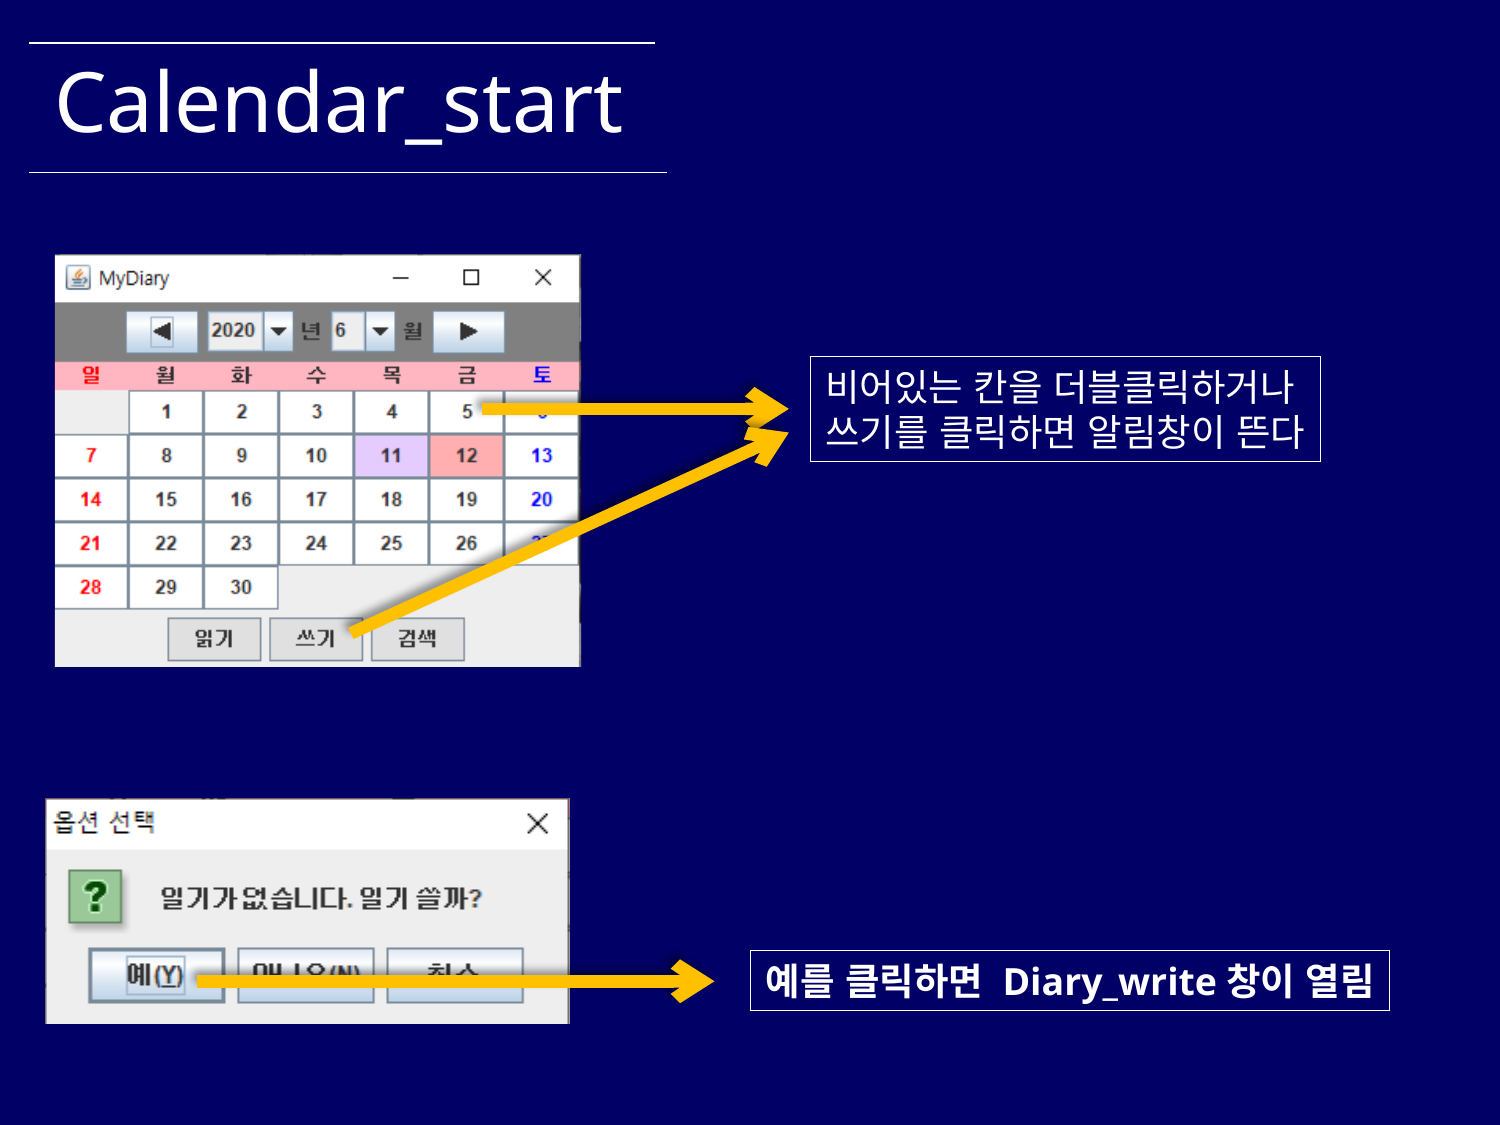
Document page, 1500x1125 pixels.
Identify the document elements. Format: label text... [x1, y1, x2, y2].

text_box 비어있는 칸을 더블클릭하거나 쓰기를 클릭하면 알림창이 뜬다 [810, 356, 1321, 462]
picture [54, 254, 582, 667]
text_box 예를 클릭하면 Diary_write창이 열림 [750, 950, 1390, 1011]
text_box Calendar_start [0, 54, 706, 145]
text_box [350, 432, 790, 634]
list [44, 798, 571, 1024]
